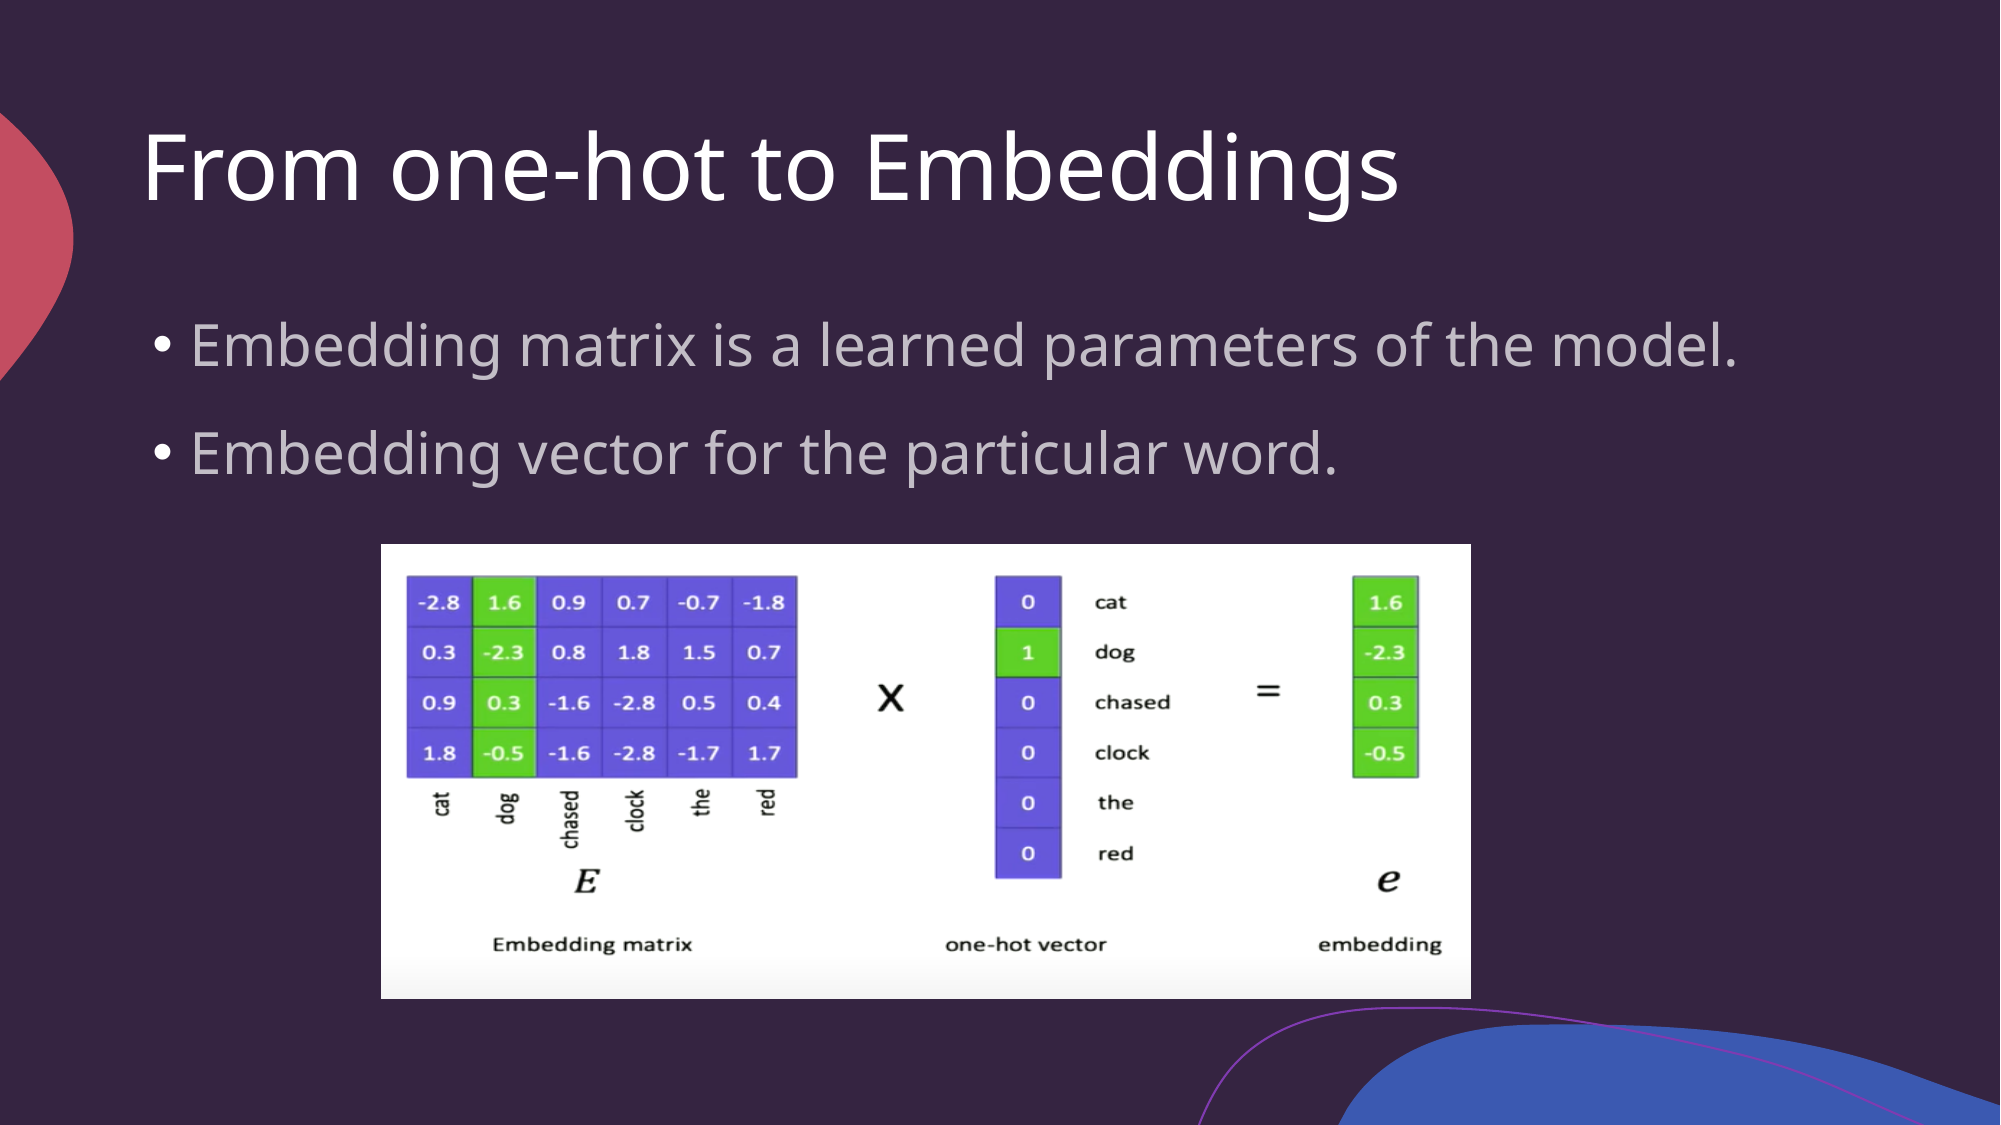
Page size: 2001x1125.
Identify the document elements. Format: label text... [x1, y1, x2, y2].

title From one-hot to Embeddings [125, 91, 1875, 250]
picture [381, 544, 1471, 999]
list Embedding matrix is a learned parameters of the model. Embedding vector for the particular word. [137, 283, 1863, 1050]
